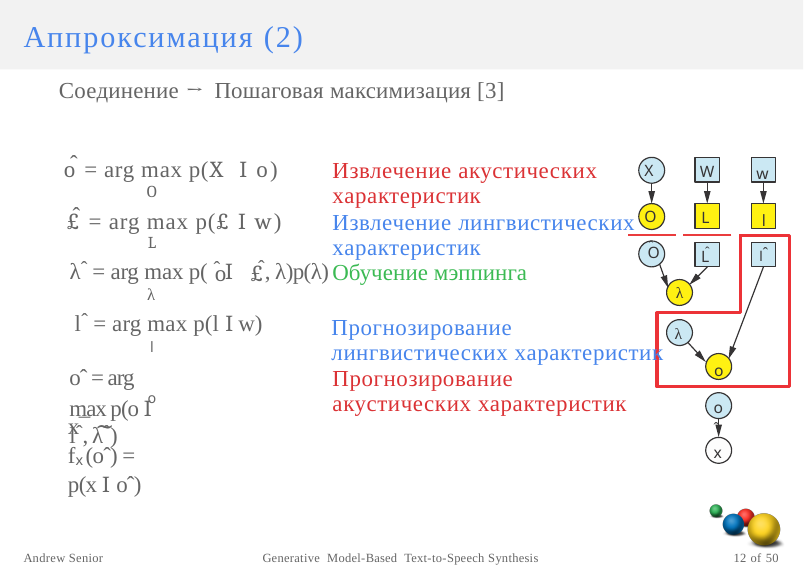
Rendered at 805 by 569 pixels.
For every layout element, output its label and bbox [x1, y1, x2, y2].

text_box [56, 77, 649, 102]
text_box [0, 0, 804, 70]
text_box [705, 392, 732, 464]
text_box [330, 156, 605, 200]
text_box [602, 502, 804, 567]
text_box [751, 157, 776, 229]
text_box [329, 157, 790, 397]
text_box [21, 549, 107, 567]
text_box [694, 157, 720, 229]
text_box [260, 549, 543, 567]
text_box [62, 151, 534, 447]
